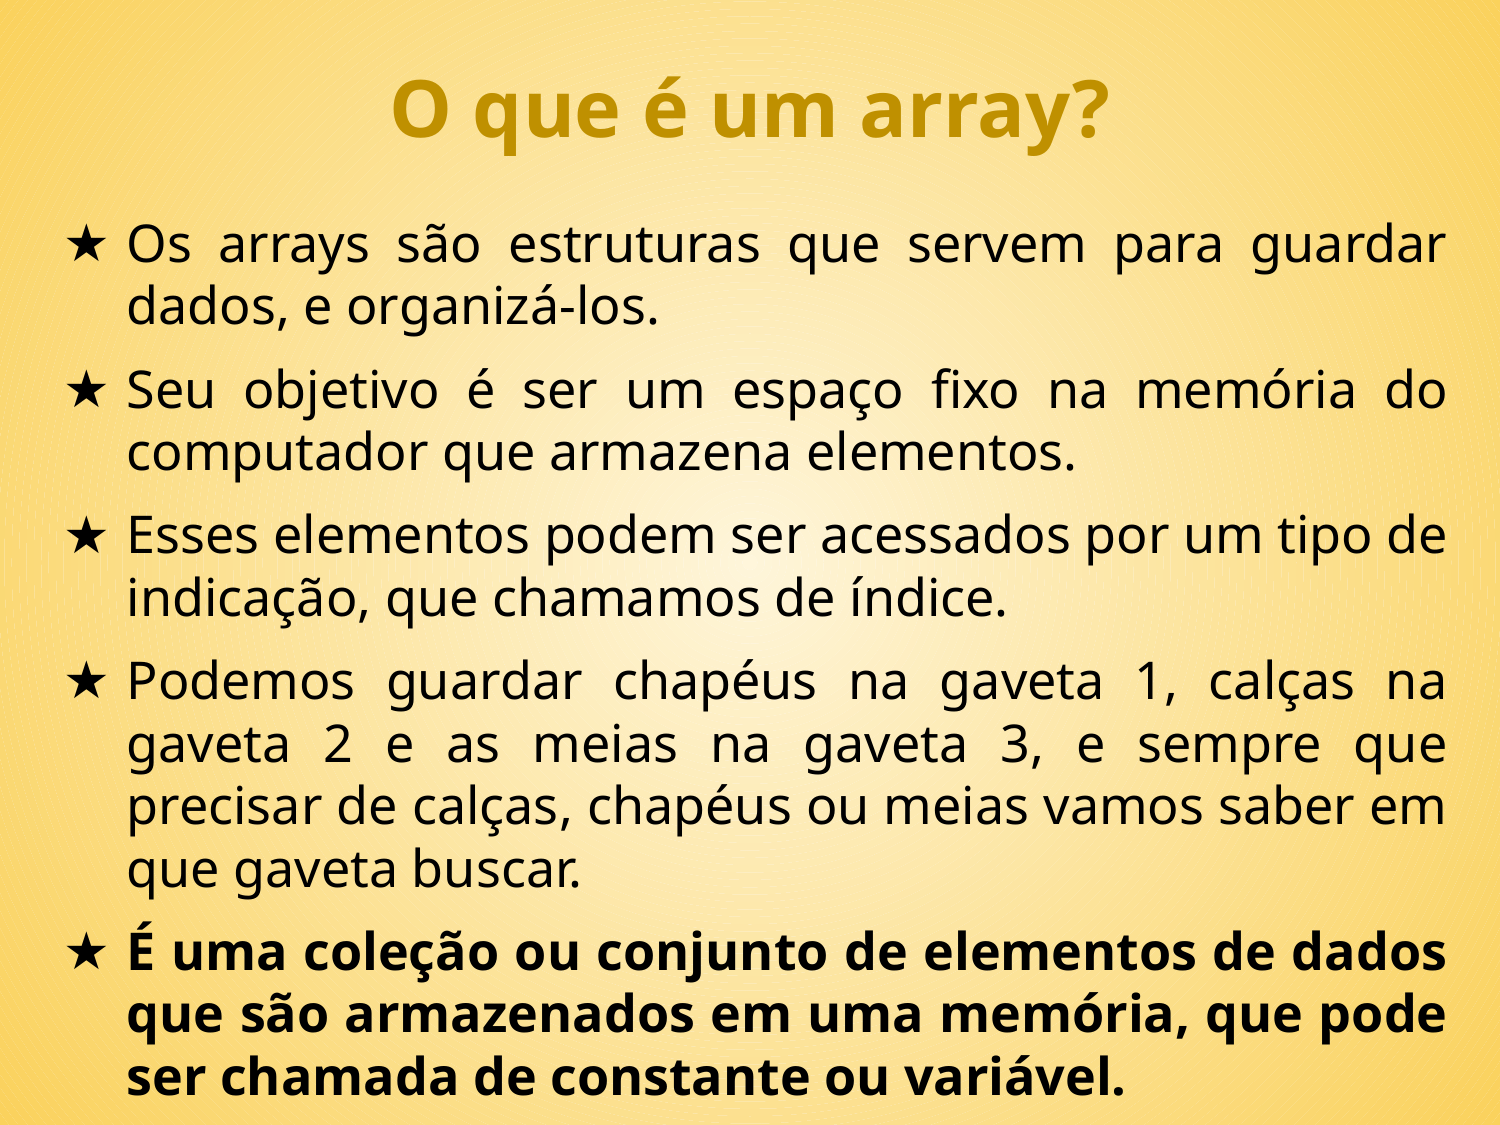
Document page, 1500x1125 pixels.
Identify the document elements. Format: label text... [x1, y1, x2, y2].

text_box Os arrays são estruturas que servem para guardar dados, e organizá-los. Seu objetivo é ser um espaço fixo na memória do computador que armazena elementos. Esses elementos podem ser acessados por um tipo de indicação, que chamamos de índice. Podemos guardar chapéus na gaveta 1, calças na gaveta 2 e as meias na gaveta 3, e sempre que precisar de calças, chapéus ou meias vamos saber em que gaveta buscar. É uma coleção ou conjunto de elementos de dados que são armazenados em uma memória, que pode ser chamada de constante ou variável. [36, 195, 1464, 1121]
text_box O que é um array? [0, 29, 1500, 209]
